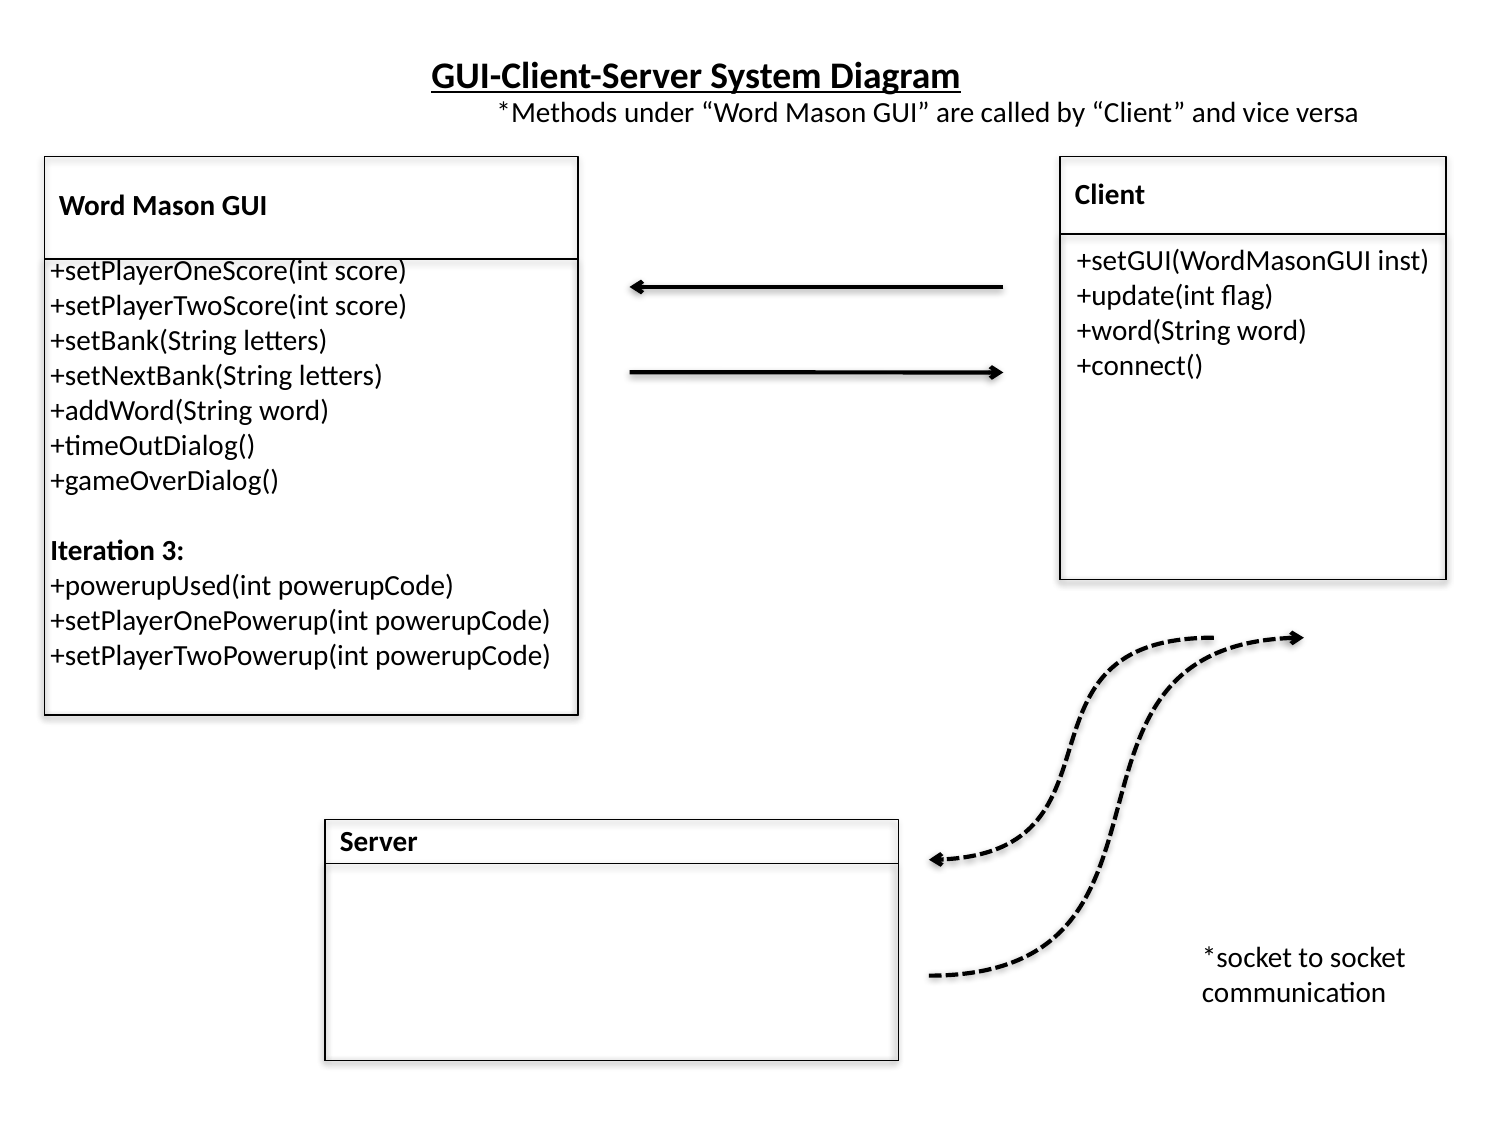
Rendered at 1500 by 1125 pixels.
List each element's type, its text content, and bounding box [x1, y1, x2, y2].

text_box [324, 819, 899, 1061]
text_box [44, 156, 579, 716]
text_box *socket to socket communication [1187, 930, 1500, 1016]
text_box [1059, 156, 1447, 580]
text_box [928, 637, 1214, 860]
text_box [928, 637, 1305, 976]
text_box +setPlayerOneScore(int score)+setPlayerTwoScore(int score) +setBank(String letters) +setNextBank(String letters) +addWord(String word) +timeOutDialog() +gameOverDialog() Iteration 3: +powerupUsed(int powerupCode)+setPlayerOnePowerup(int powerupCode)+setPlayerTwoPowerup(int powerupCode) [583, 244, 664, 679]
text_box *Methods under “Word Mason GUI” are called by “Client” and vice versa [481, 85, 1474, 136]
text_box GUI-Client-Server System Diagram [416, 43, 977, 104]
